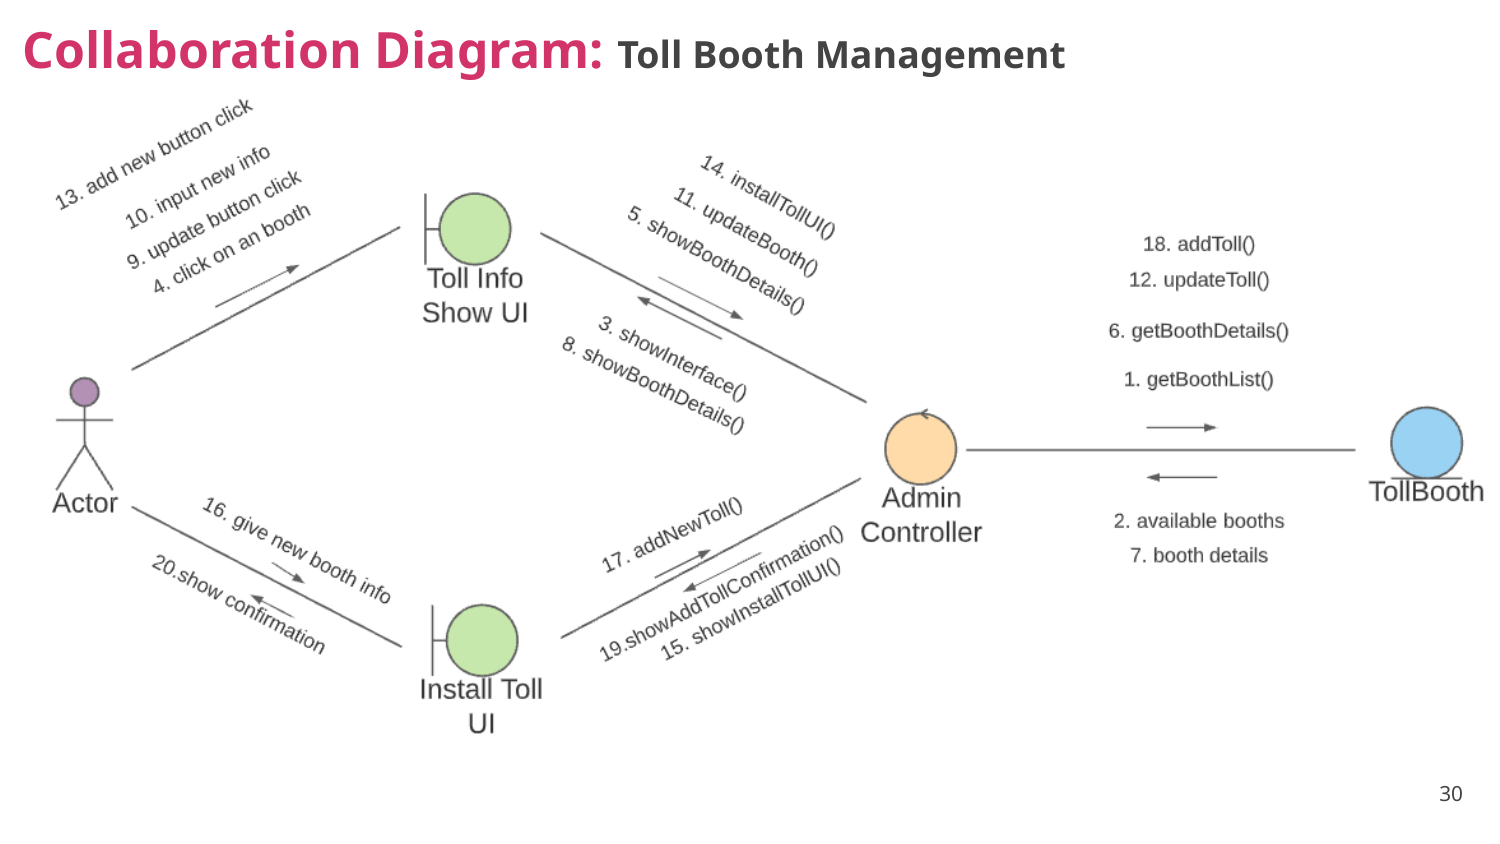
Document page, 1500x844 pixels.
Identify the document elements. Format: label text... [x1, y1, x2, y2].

picture [0, 98, 1500, 746]
title Collaboration Diagram: Toll Booth Management [7, 3, 1110, 87]
slide_number 30 [1387, 762, 1478, 828]
